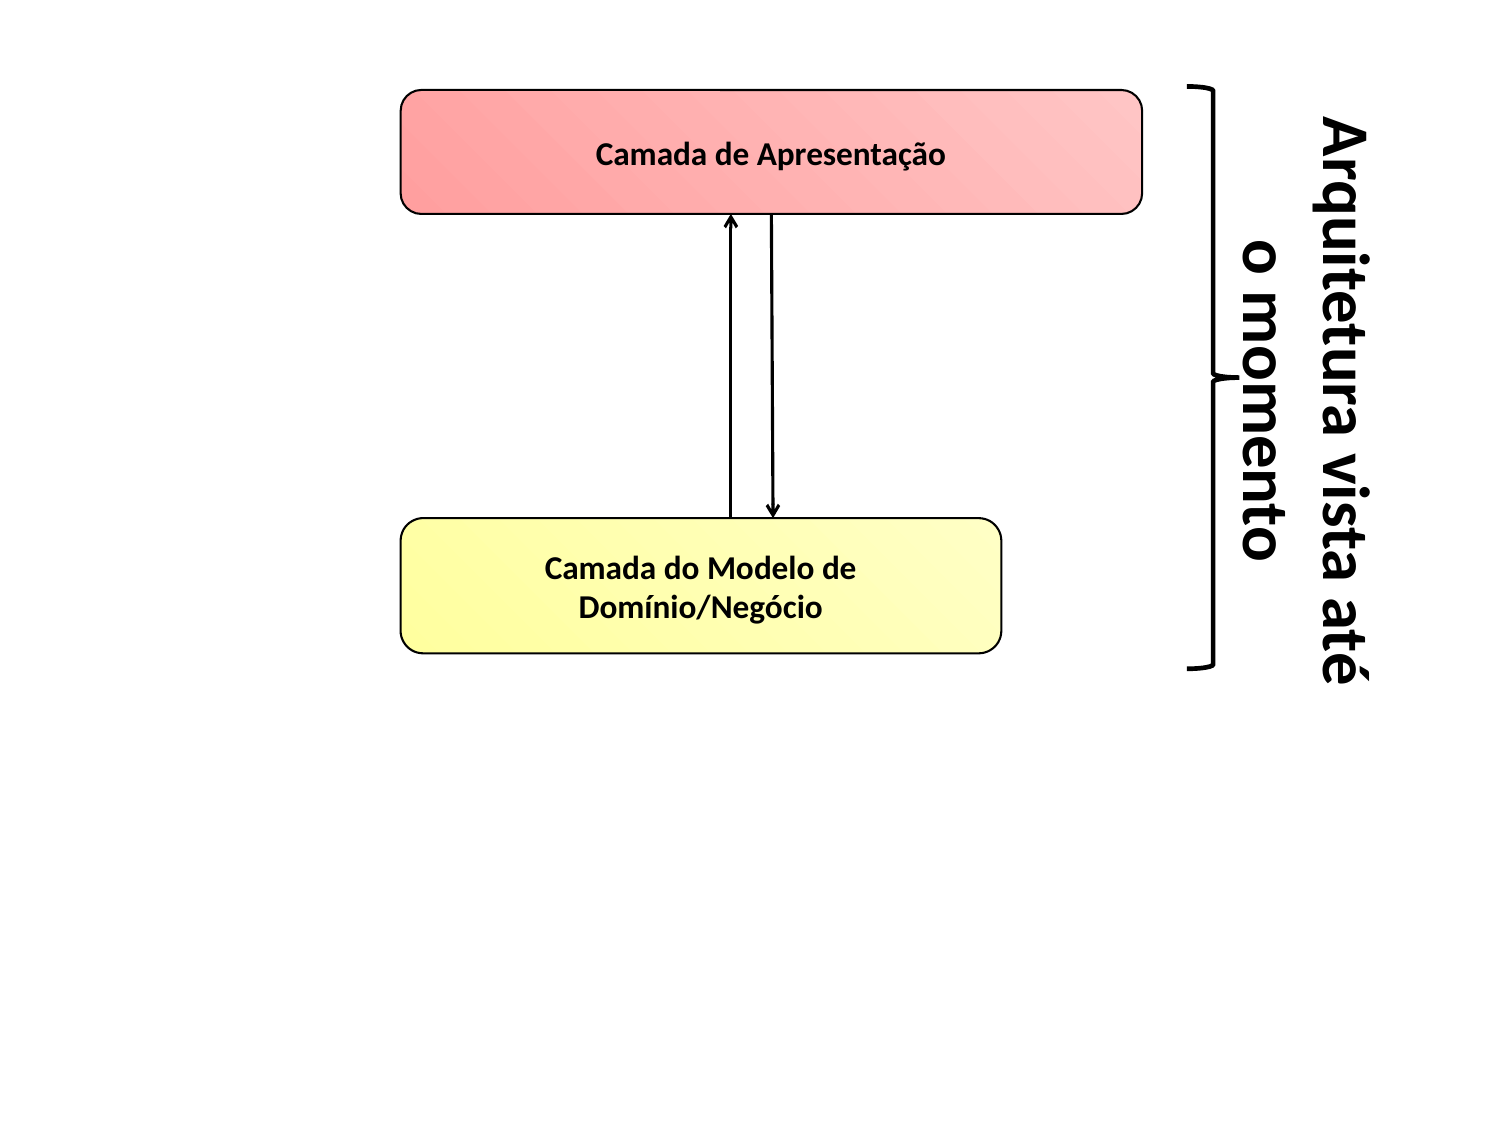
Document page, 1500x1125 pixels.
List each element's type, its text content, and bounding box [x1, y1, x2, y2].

text_box Arquitetura vista até o momento [1222, 86, 1398, 716]
text_box [1186, 85, 1222, 670]
text_box Camada do Modelo de Domínio/Negócio [399, 517, 1003, 655]
text_box Camada de Apresentação [399, 88, 1144, 215]
